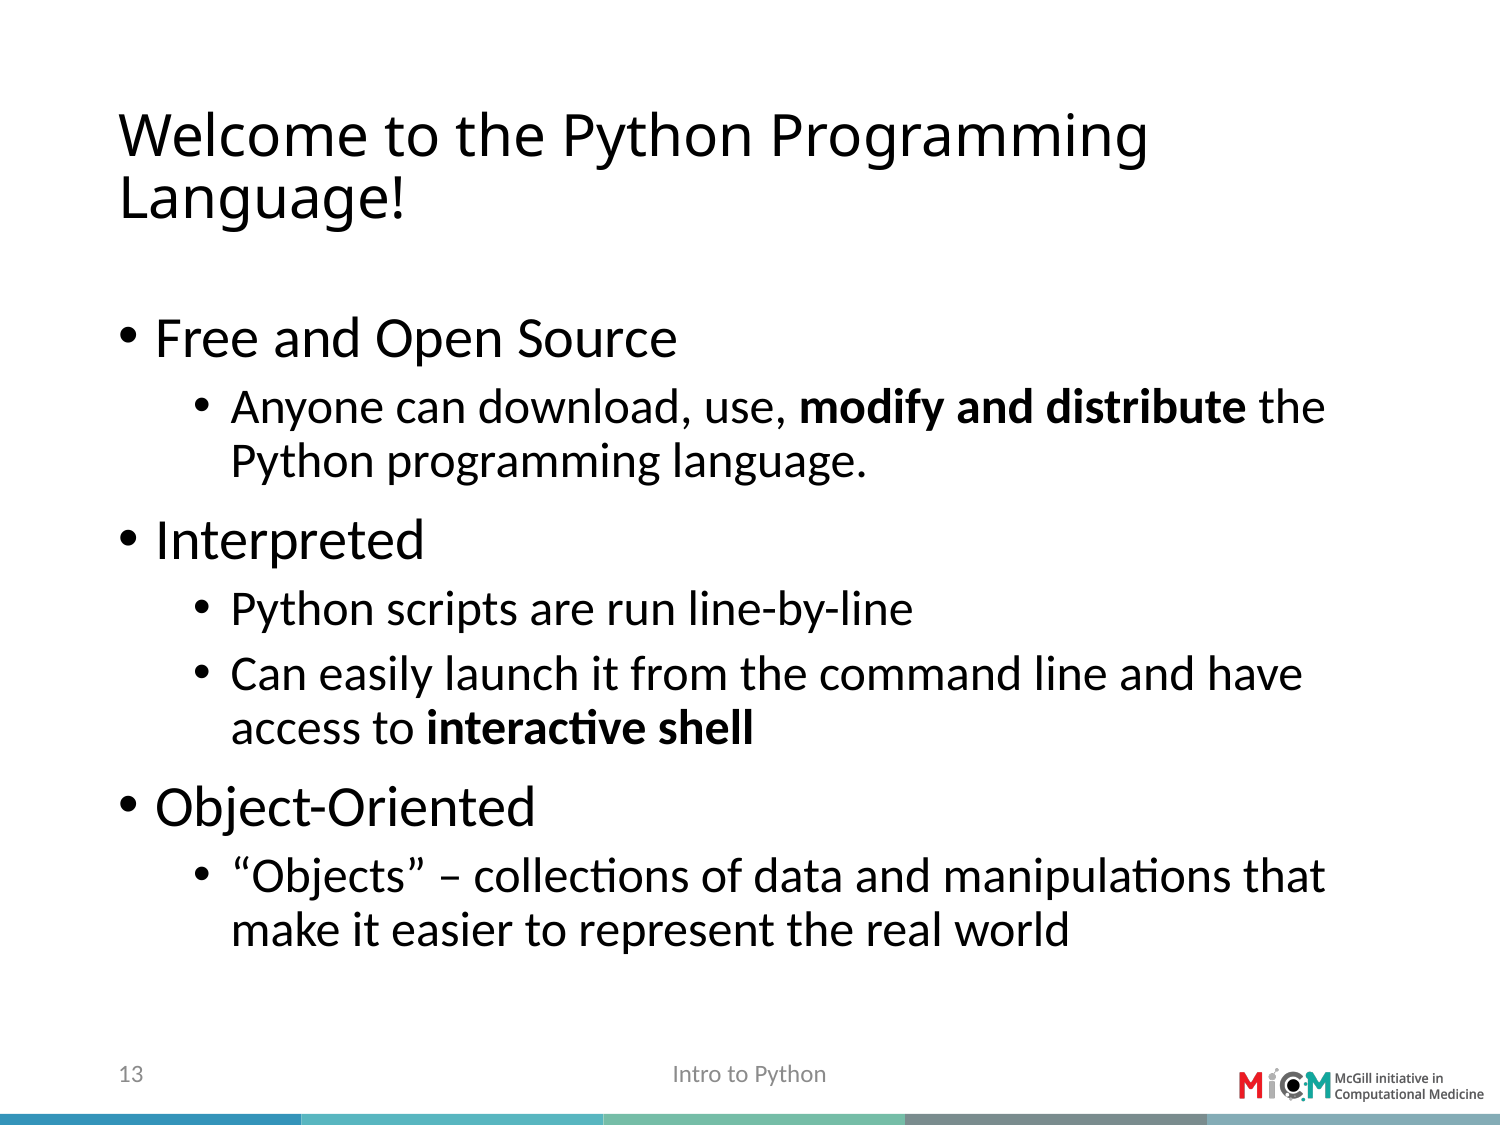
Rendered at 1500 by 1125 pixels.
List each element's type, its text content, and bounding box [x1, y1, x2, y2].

slide_number 13 [103, 1042, 441, 1103]
footer Intro to Python [496, 1042, 1004, 1103]
picture [1211, 1051, 1500, 1122]
title Welcome to the Python Programming Language! [103, 59, 1397, 278]
list Free and Open Source Anyone can download, use, modify and distribute the Python programming language. Interpreted Python scripts are run line-by-line Can easily launch it from the command line and have access to interactive shell Object-Oriented “Objects” – collections of data and manipulations that make it easier to represent the real world [103, 299, 1397, 1014]
